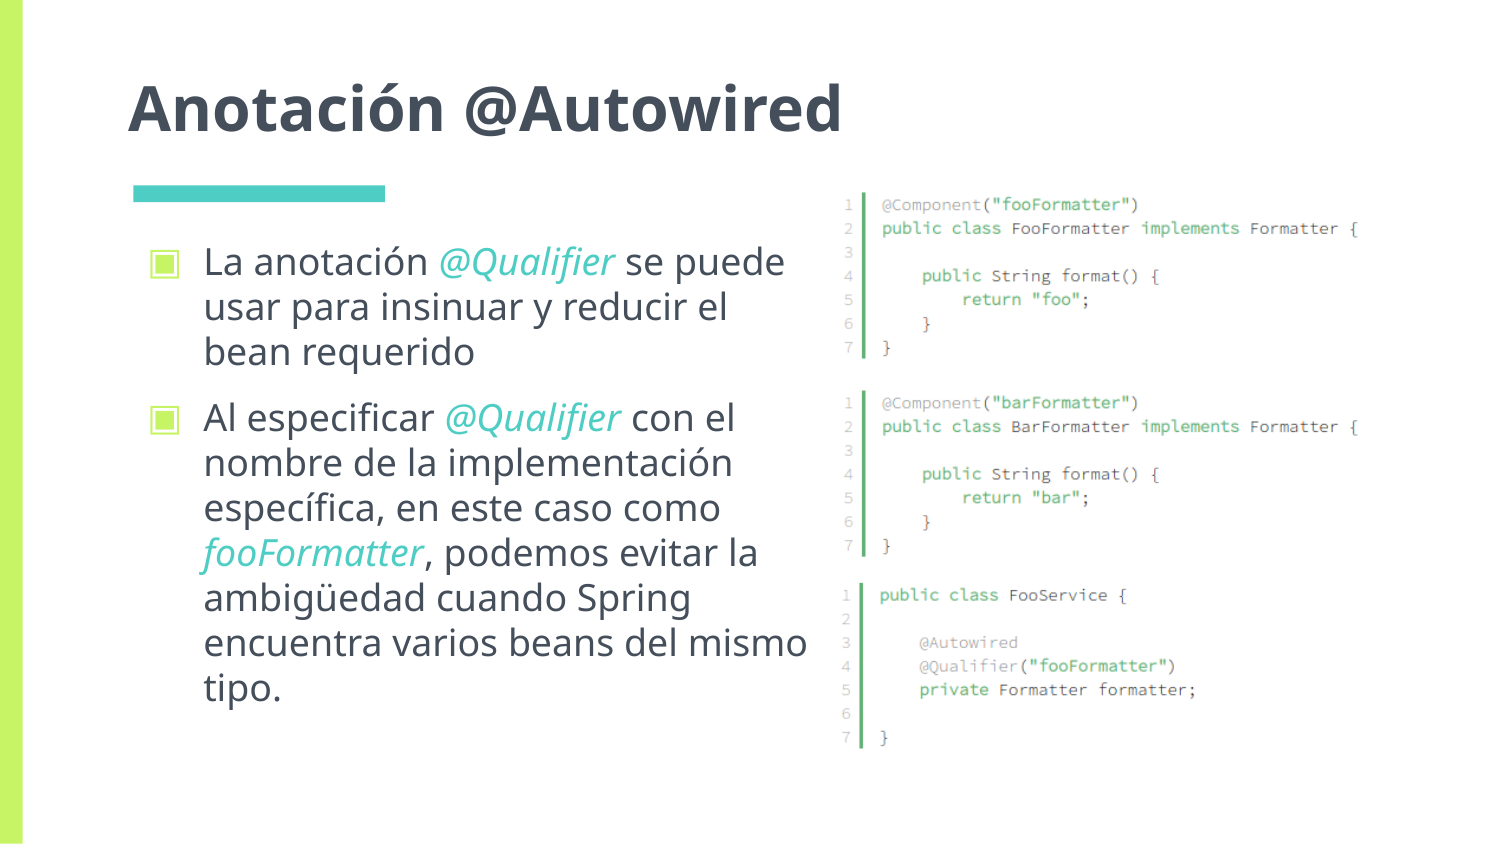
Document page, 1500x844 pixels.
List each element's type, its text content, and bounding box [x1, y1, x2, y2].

picture [830, 183, 1392, 758]
list La anotación @Qualifier se puede usar para insinuar y reducir el bean requerido Al especificar @Qualifier con el nombre de la implementación específica, en este caso como fooFormatter, podemos evitar la ambigüedad cuando Spring encuentra varios beans del mismo tipo. [113, 222, 830, 766]
title Anotación @Autowired [113, 0, 1451, 159]
